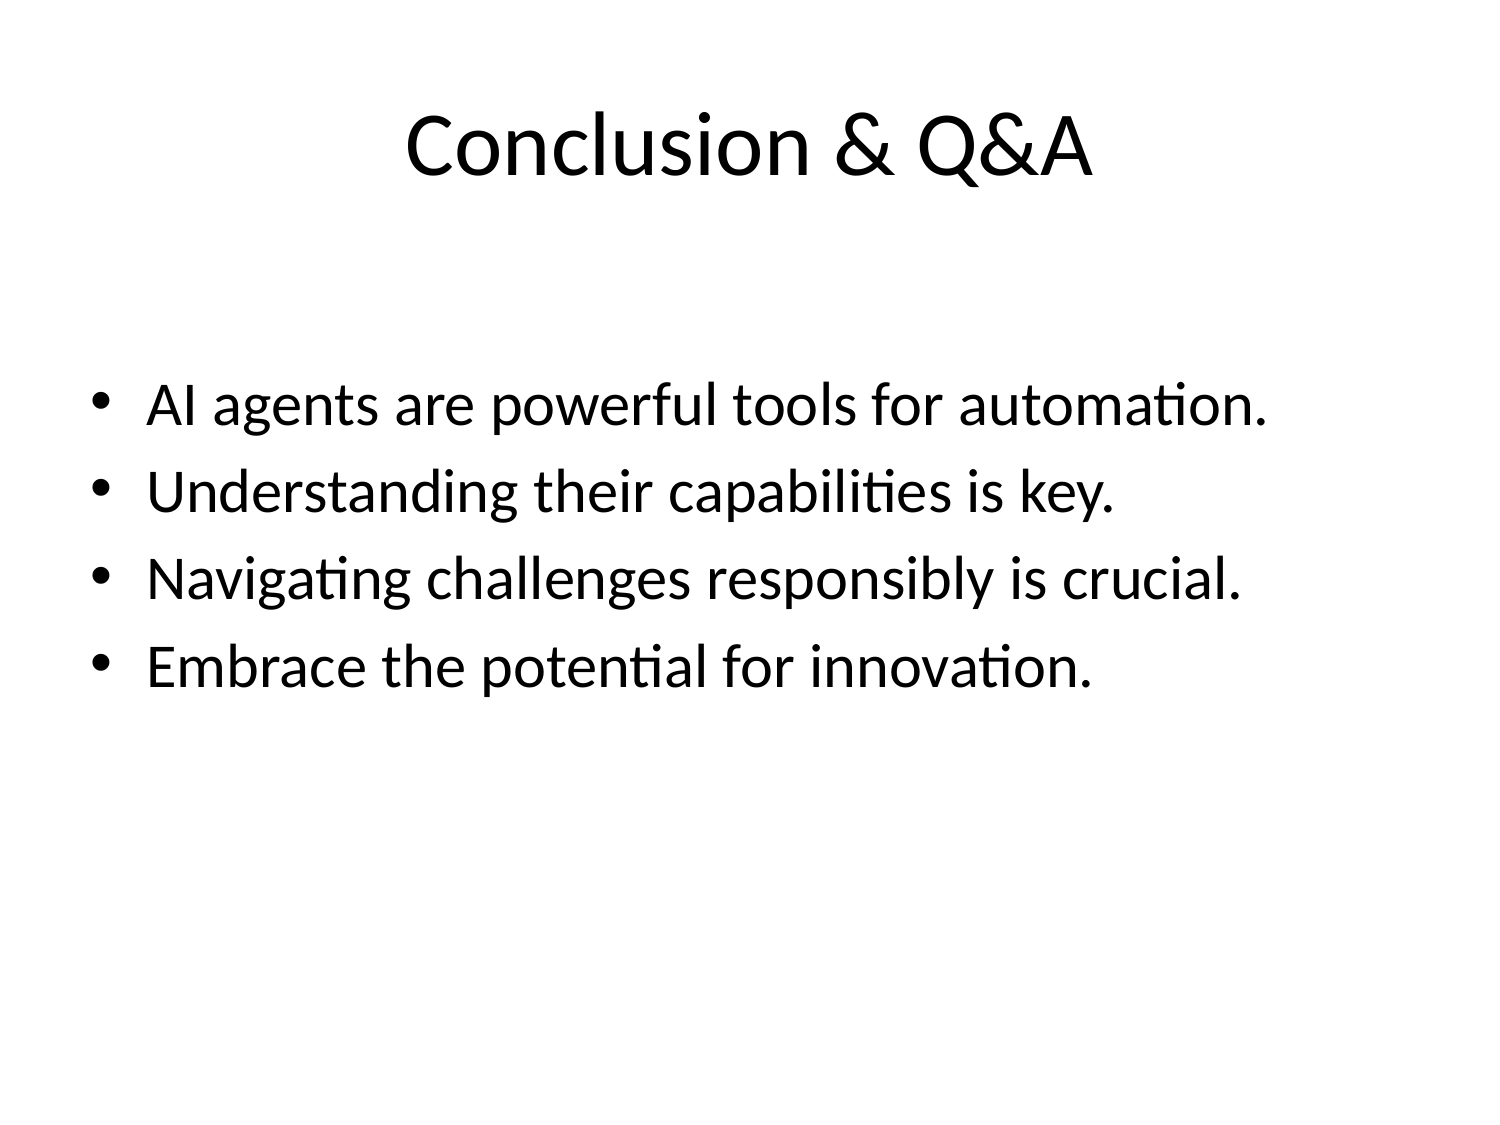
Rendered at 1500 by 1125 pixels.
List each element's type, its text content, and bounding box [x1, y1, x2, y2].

list AI agents are powerful tools for automation. Understanding their capabilities is key. Navigating challenges responsibly is crucial. Embrace the potential for innovation. [75, 262, 1425, 1005]
title Conclusion & Q&A [75, 45, 1425, 233]
